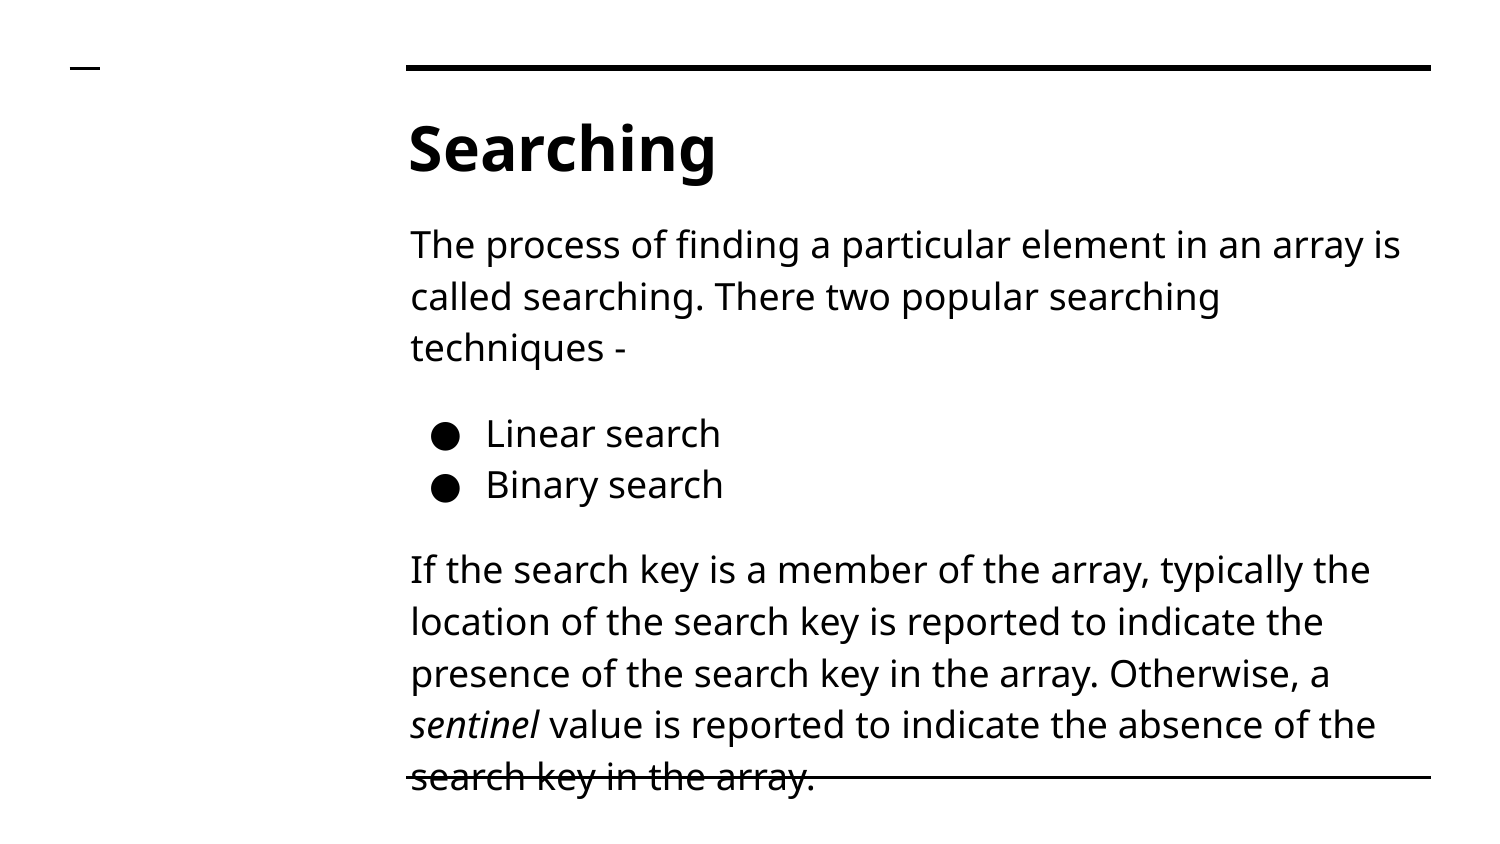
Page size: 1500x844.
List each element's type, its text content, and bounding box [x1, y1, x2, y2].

list The process of finding a particular element in an array is called searching. There two popular searching techniques - Linear search Binary search If the search key is a member of the array, typically the location of the search key is reported to indicate the presence of the search key in the array. Otherwise, a sentinel value is reported to indicate the absence of the search key in the array. [395, 199, 1433, 758]
title Searching [393, 94, 1431, 199]
